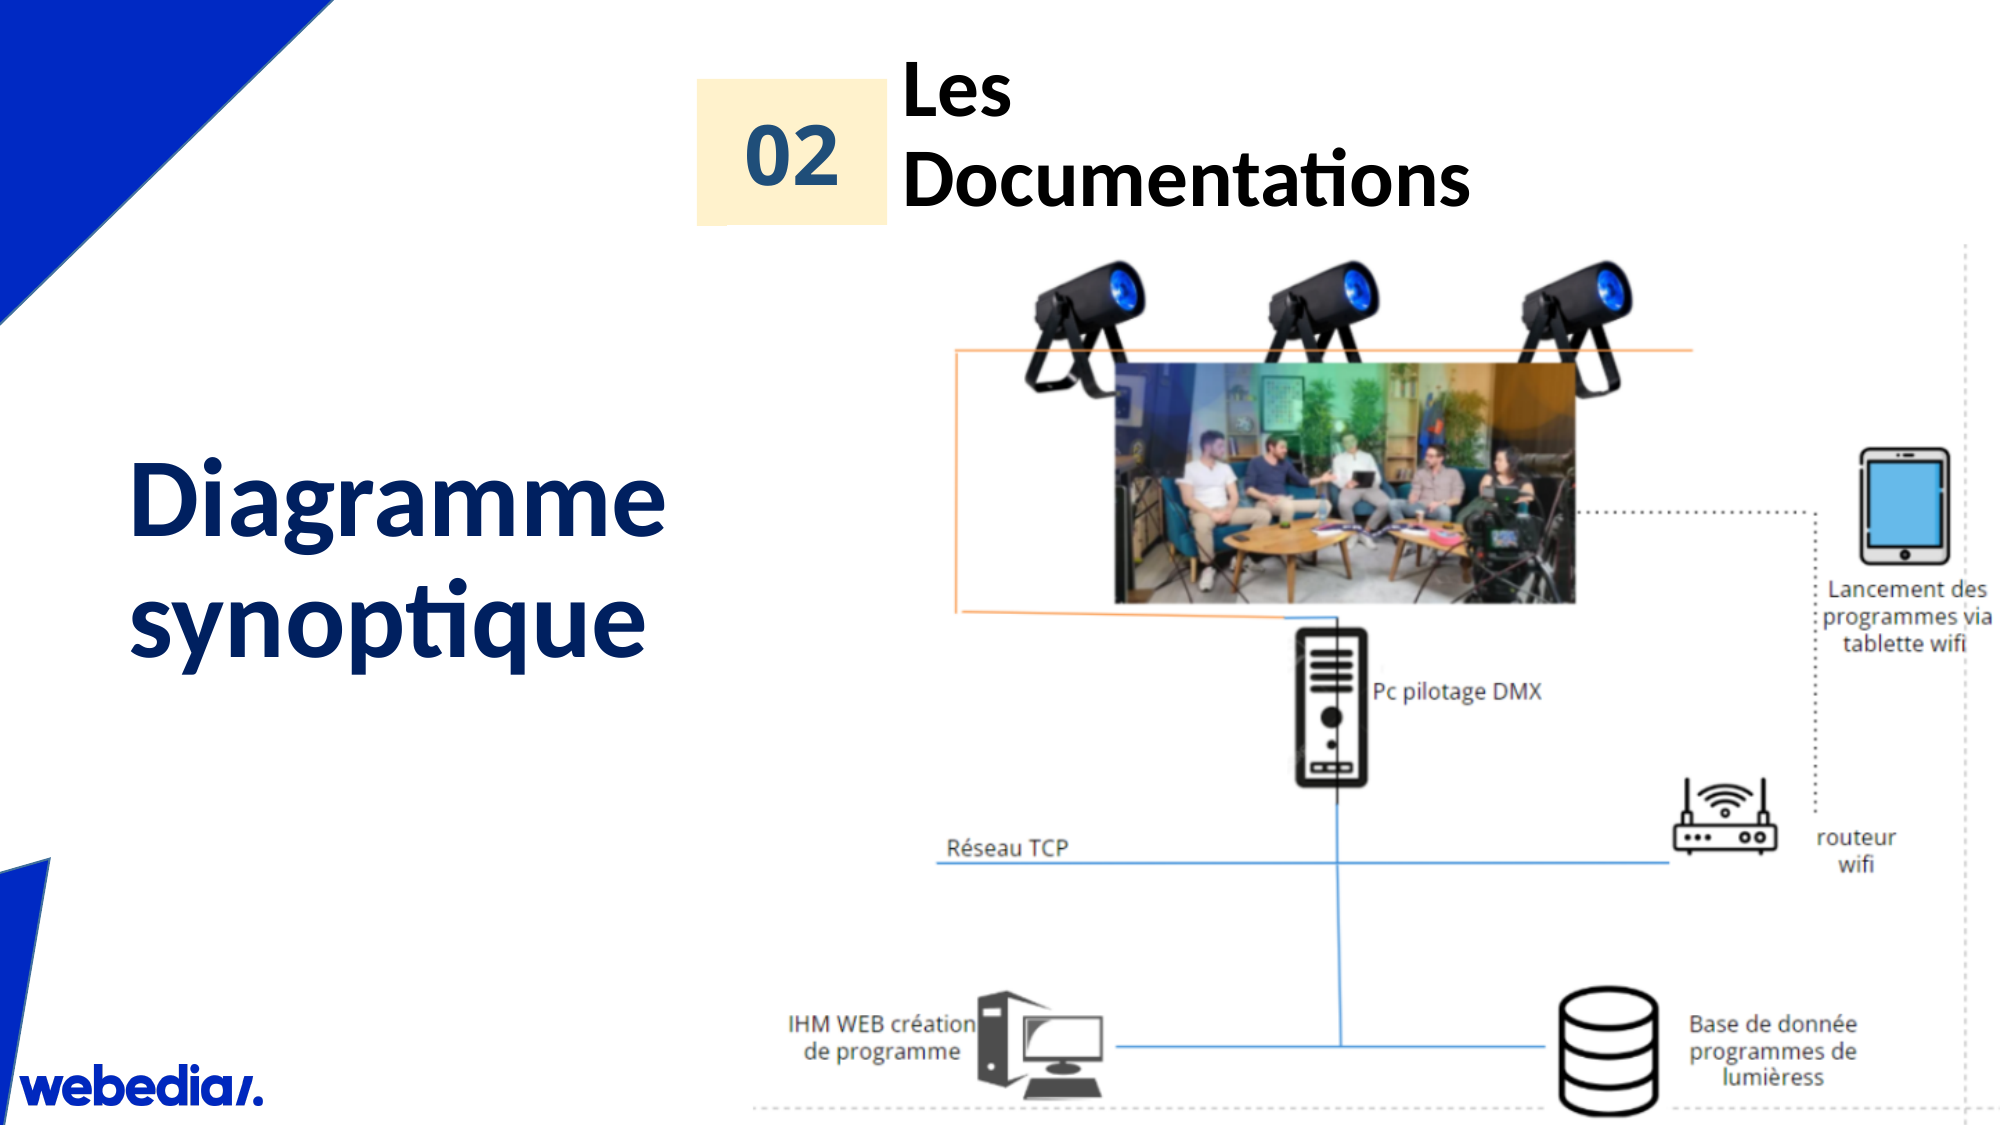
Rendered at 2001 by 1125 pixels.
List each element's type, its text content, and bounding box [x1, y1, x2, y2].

subtitle Diagramme synoptique [113, 427, 727, 697]
text_box 02 [696, 78, 888, 226]
text_box Les Documentations [887, 29, 1502, 128]
text_box [0, 0, 335, 326]
picture [727, 225, 2000, 1125]
text_box [0, 857, 51, 1125]
picture [19, 1064, 263, 1106]
